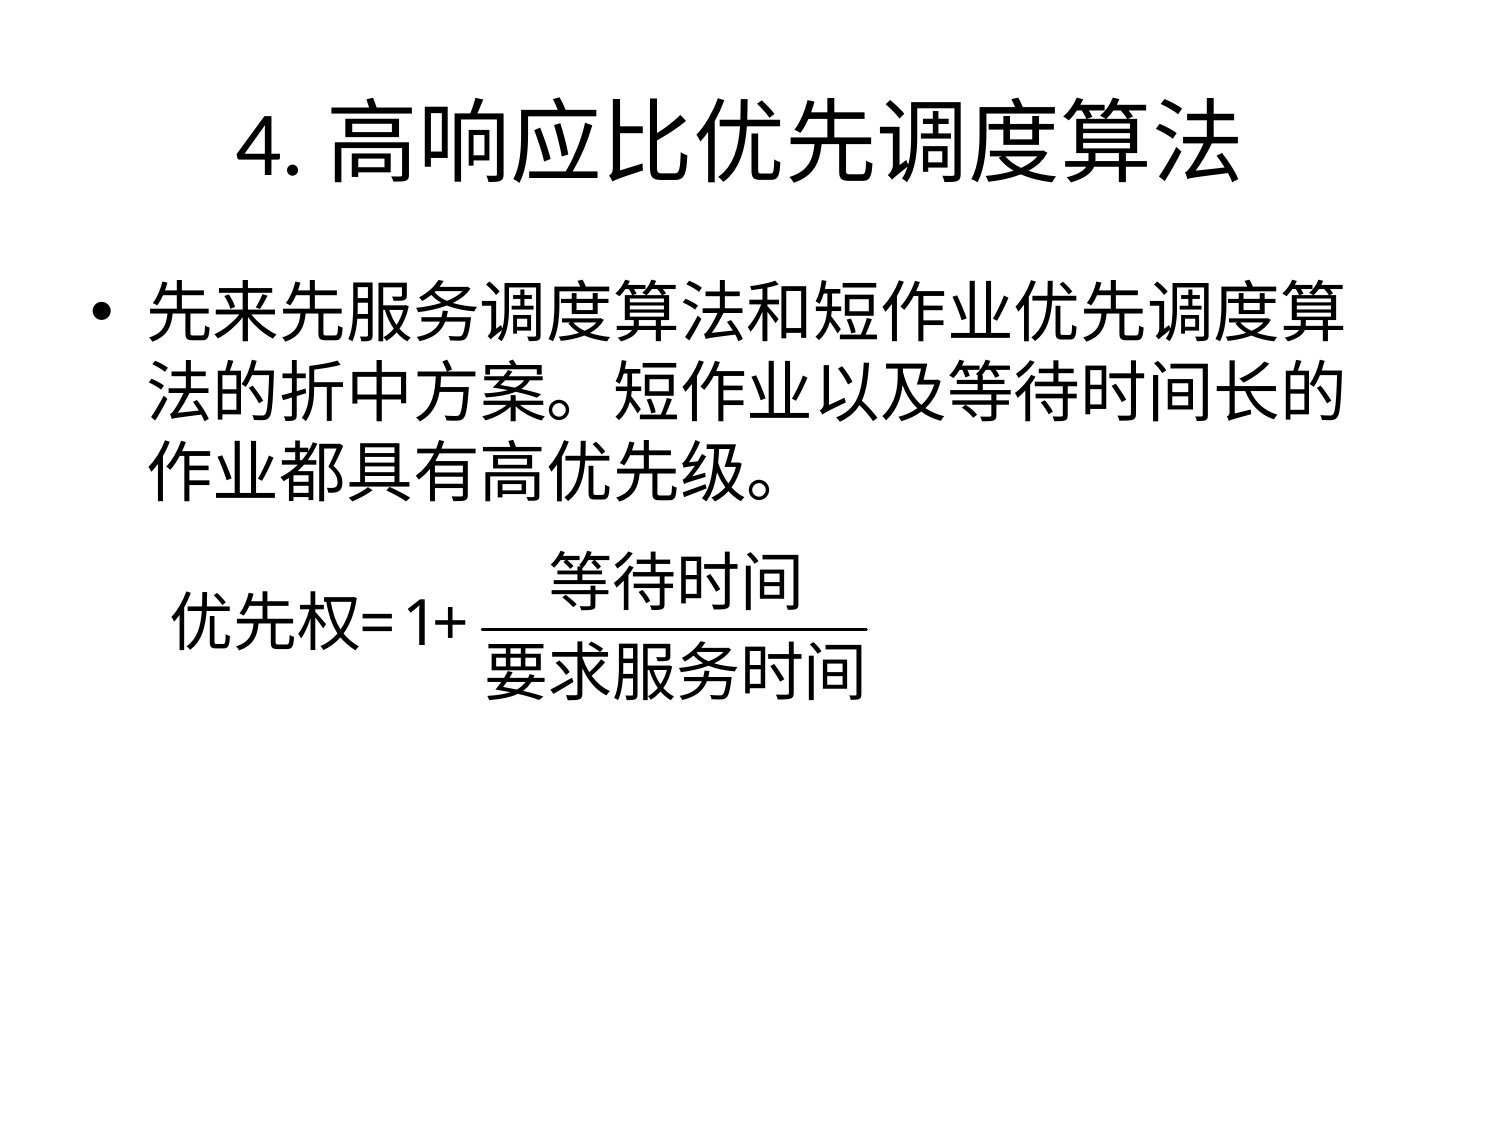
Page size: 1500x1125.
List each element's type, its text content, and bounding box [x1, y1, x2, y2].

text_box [161, 538, 882, 716]
list 先来先服务调度算法和短作业优先调度算法的折中方案。短作业以及等待时间长的作业都具有高优先级。 [75, 262, 1425, 1005]
title 4.高响应比优先调度算法 [75, 45, 1425, 233]
